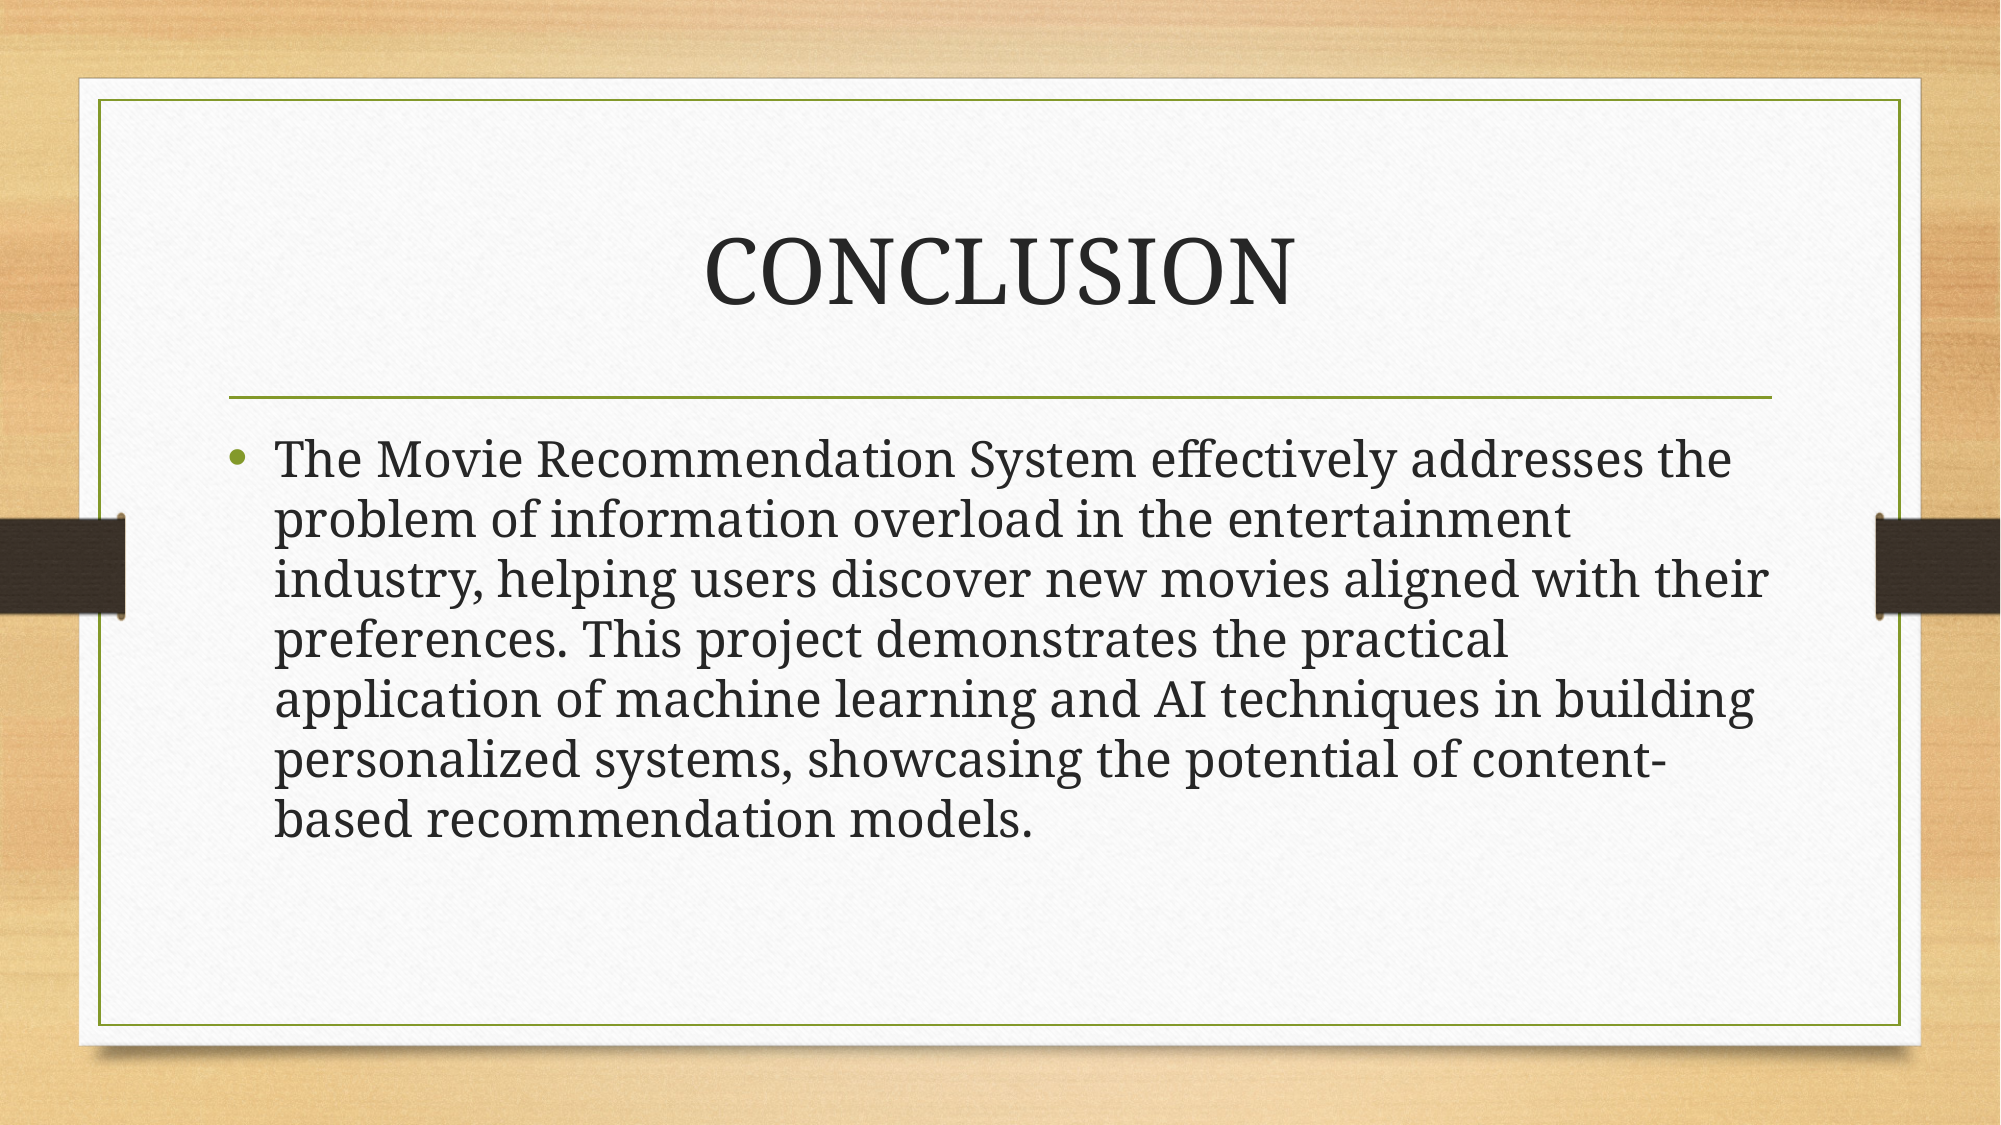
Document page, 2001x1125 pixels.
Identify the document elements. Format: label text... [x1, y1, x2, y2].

title CONCLUSION [212, 161, 1788, 375]
list The Movie Recommendation System effectively addresses the problem of information overload in the entertainment industry, helping users discover new movies aligned with their preferences. This project demonstrates the practical application of machine learning and AI techniques in building personalized systems, showcasing the potential of content-based recommendation models. [212, 419, 1788, 964]
picture [0, 0, 2001, 1125]
